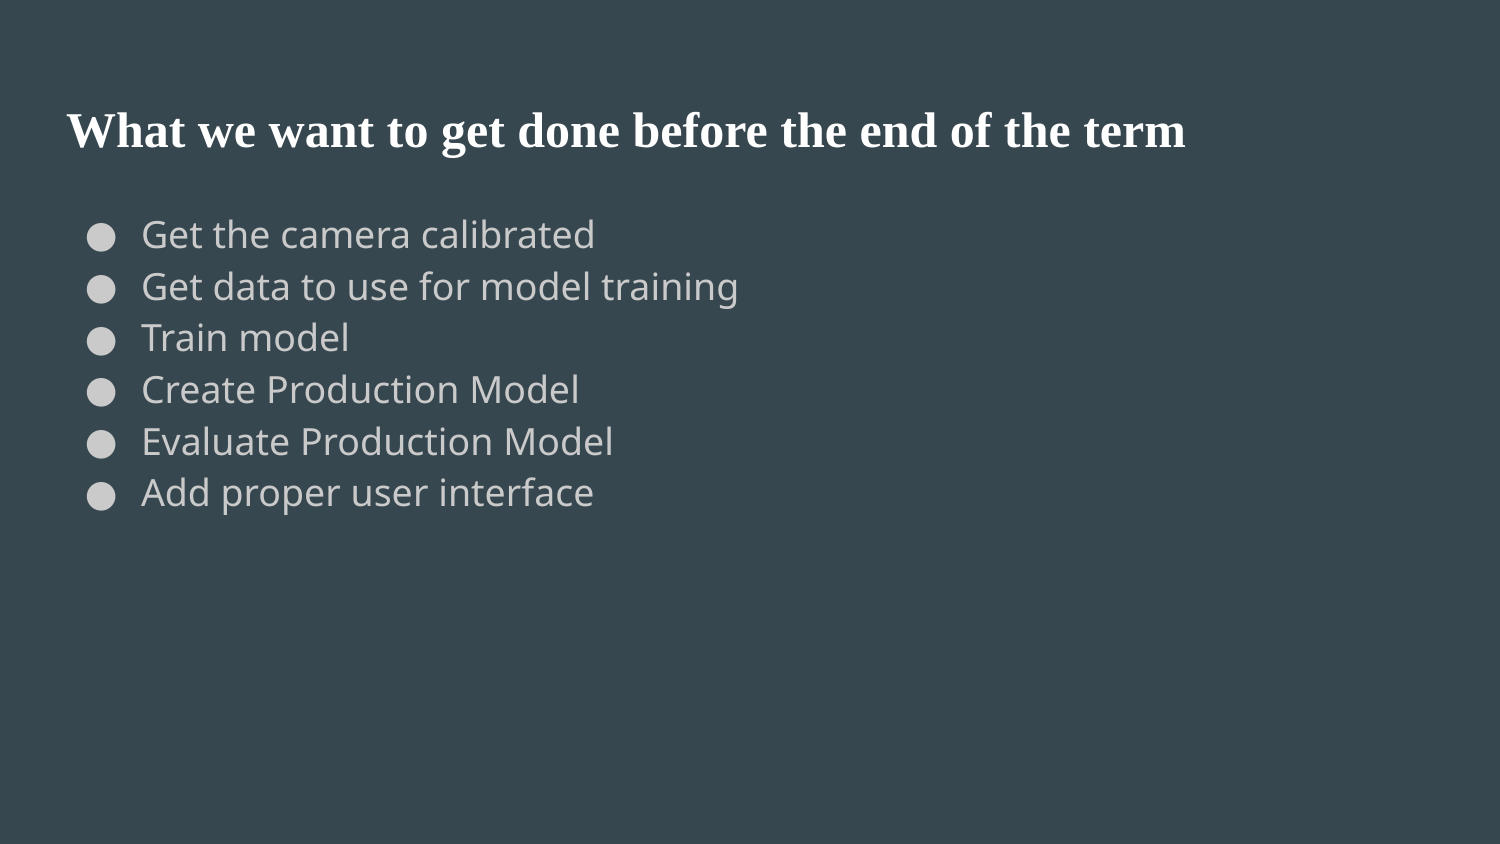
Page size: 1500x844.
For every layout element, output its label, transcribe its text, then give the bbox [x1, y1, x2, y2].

list Get the camera calibrated Get data to use for model training Train model Create Production Model Evaluate Production Model Add proper user interface [51, 189, 1449, 750]
title What we want to get done before the end of the term [51, 72, 1449, 167]
